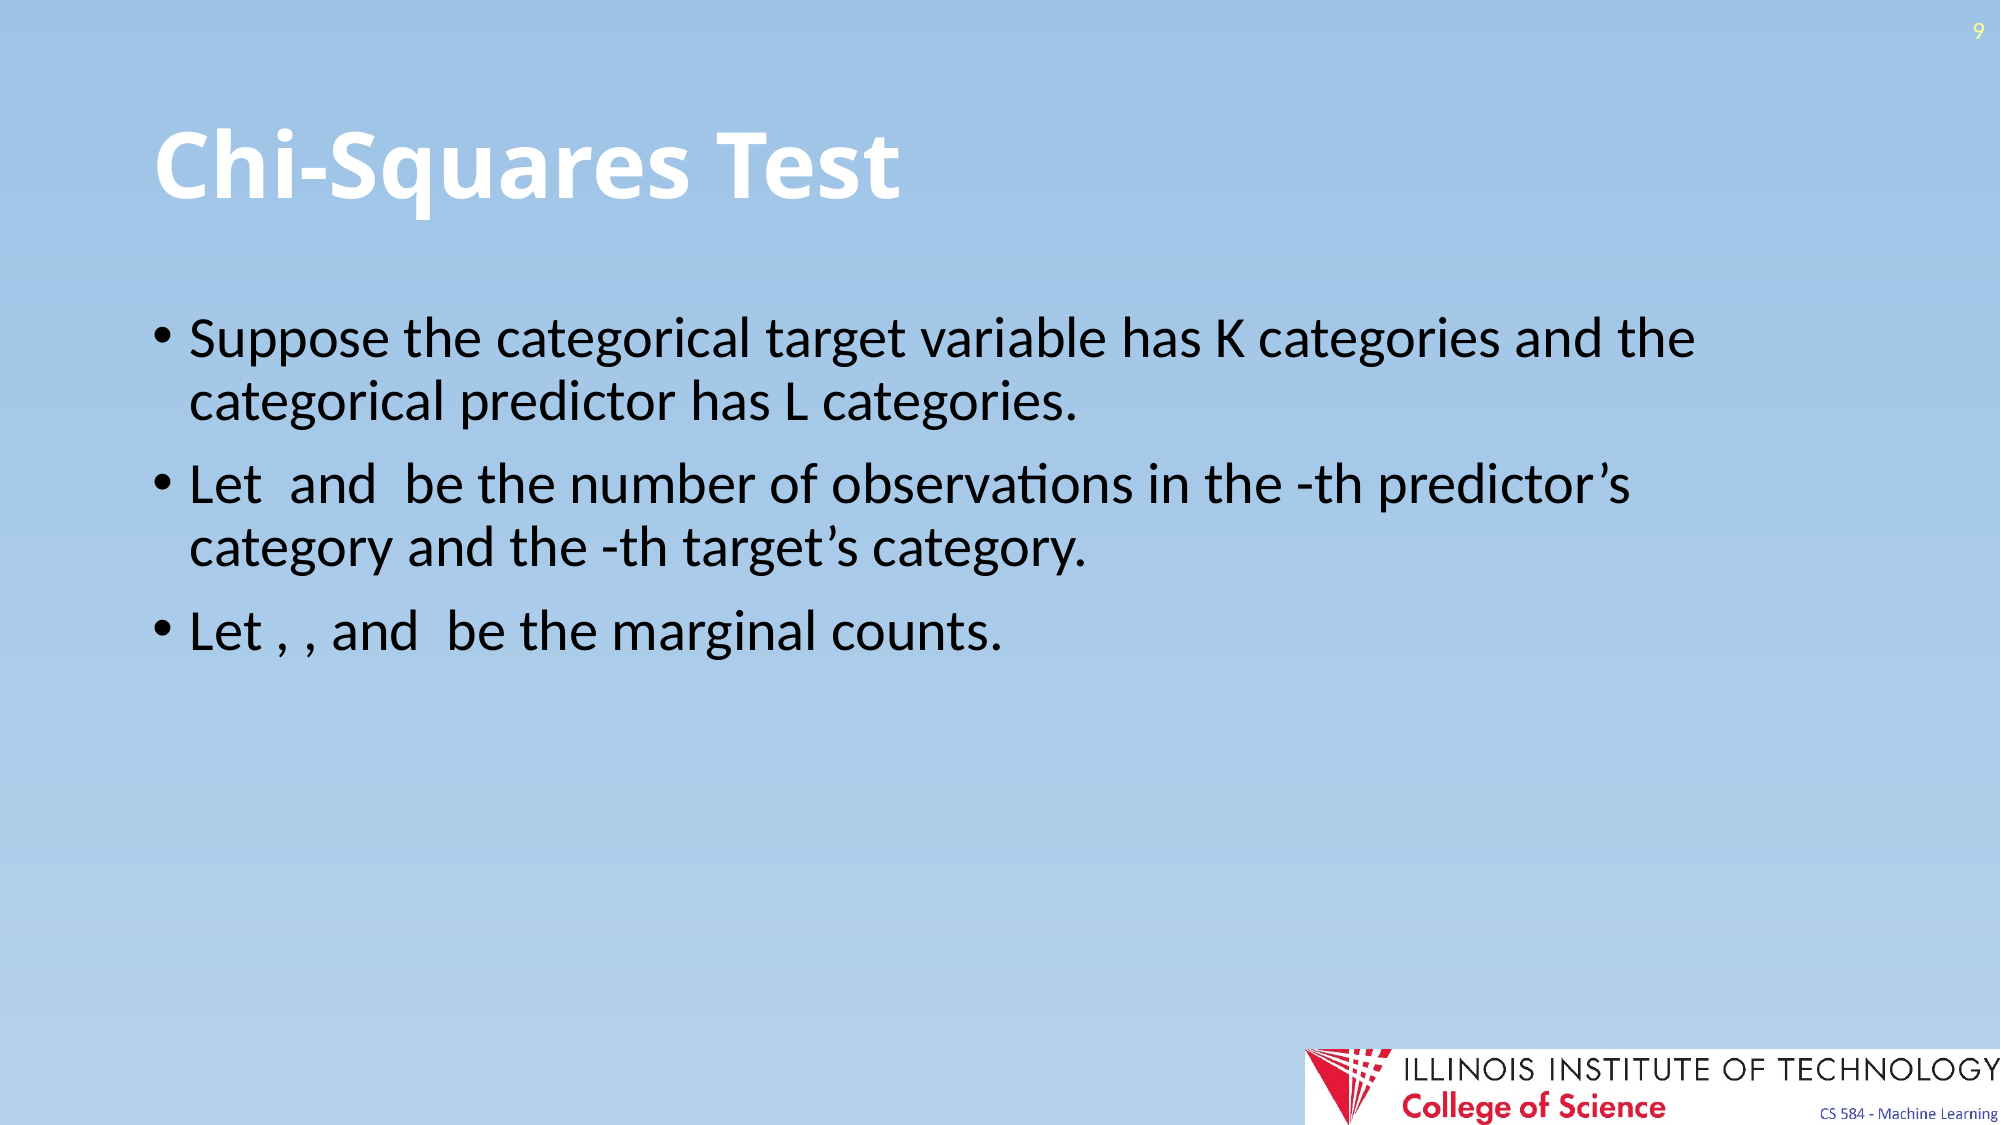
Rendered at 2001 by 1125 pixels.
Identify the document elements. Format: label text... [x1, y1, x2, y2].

title Chi-Squares Test [137, 59, 1863, 278]
picture [1305, 1049, 2000, 1125]
slide_number 9 [1550, 0, 2000, 60]
